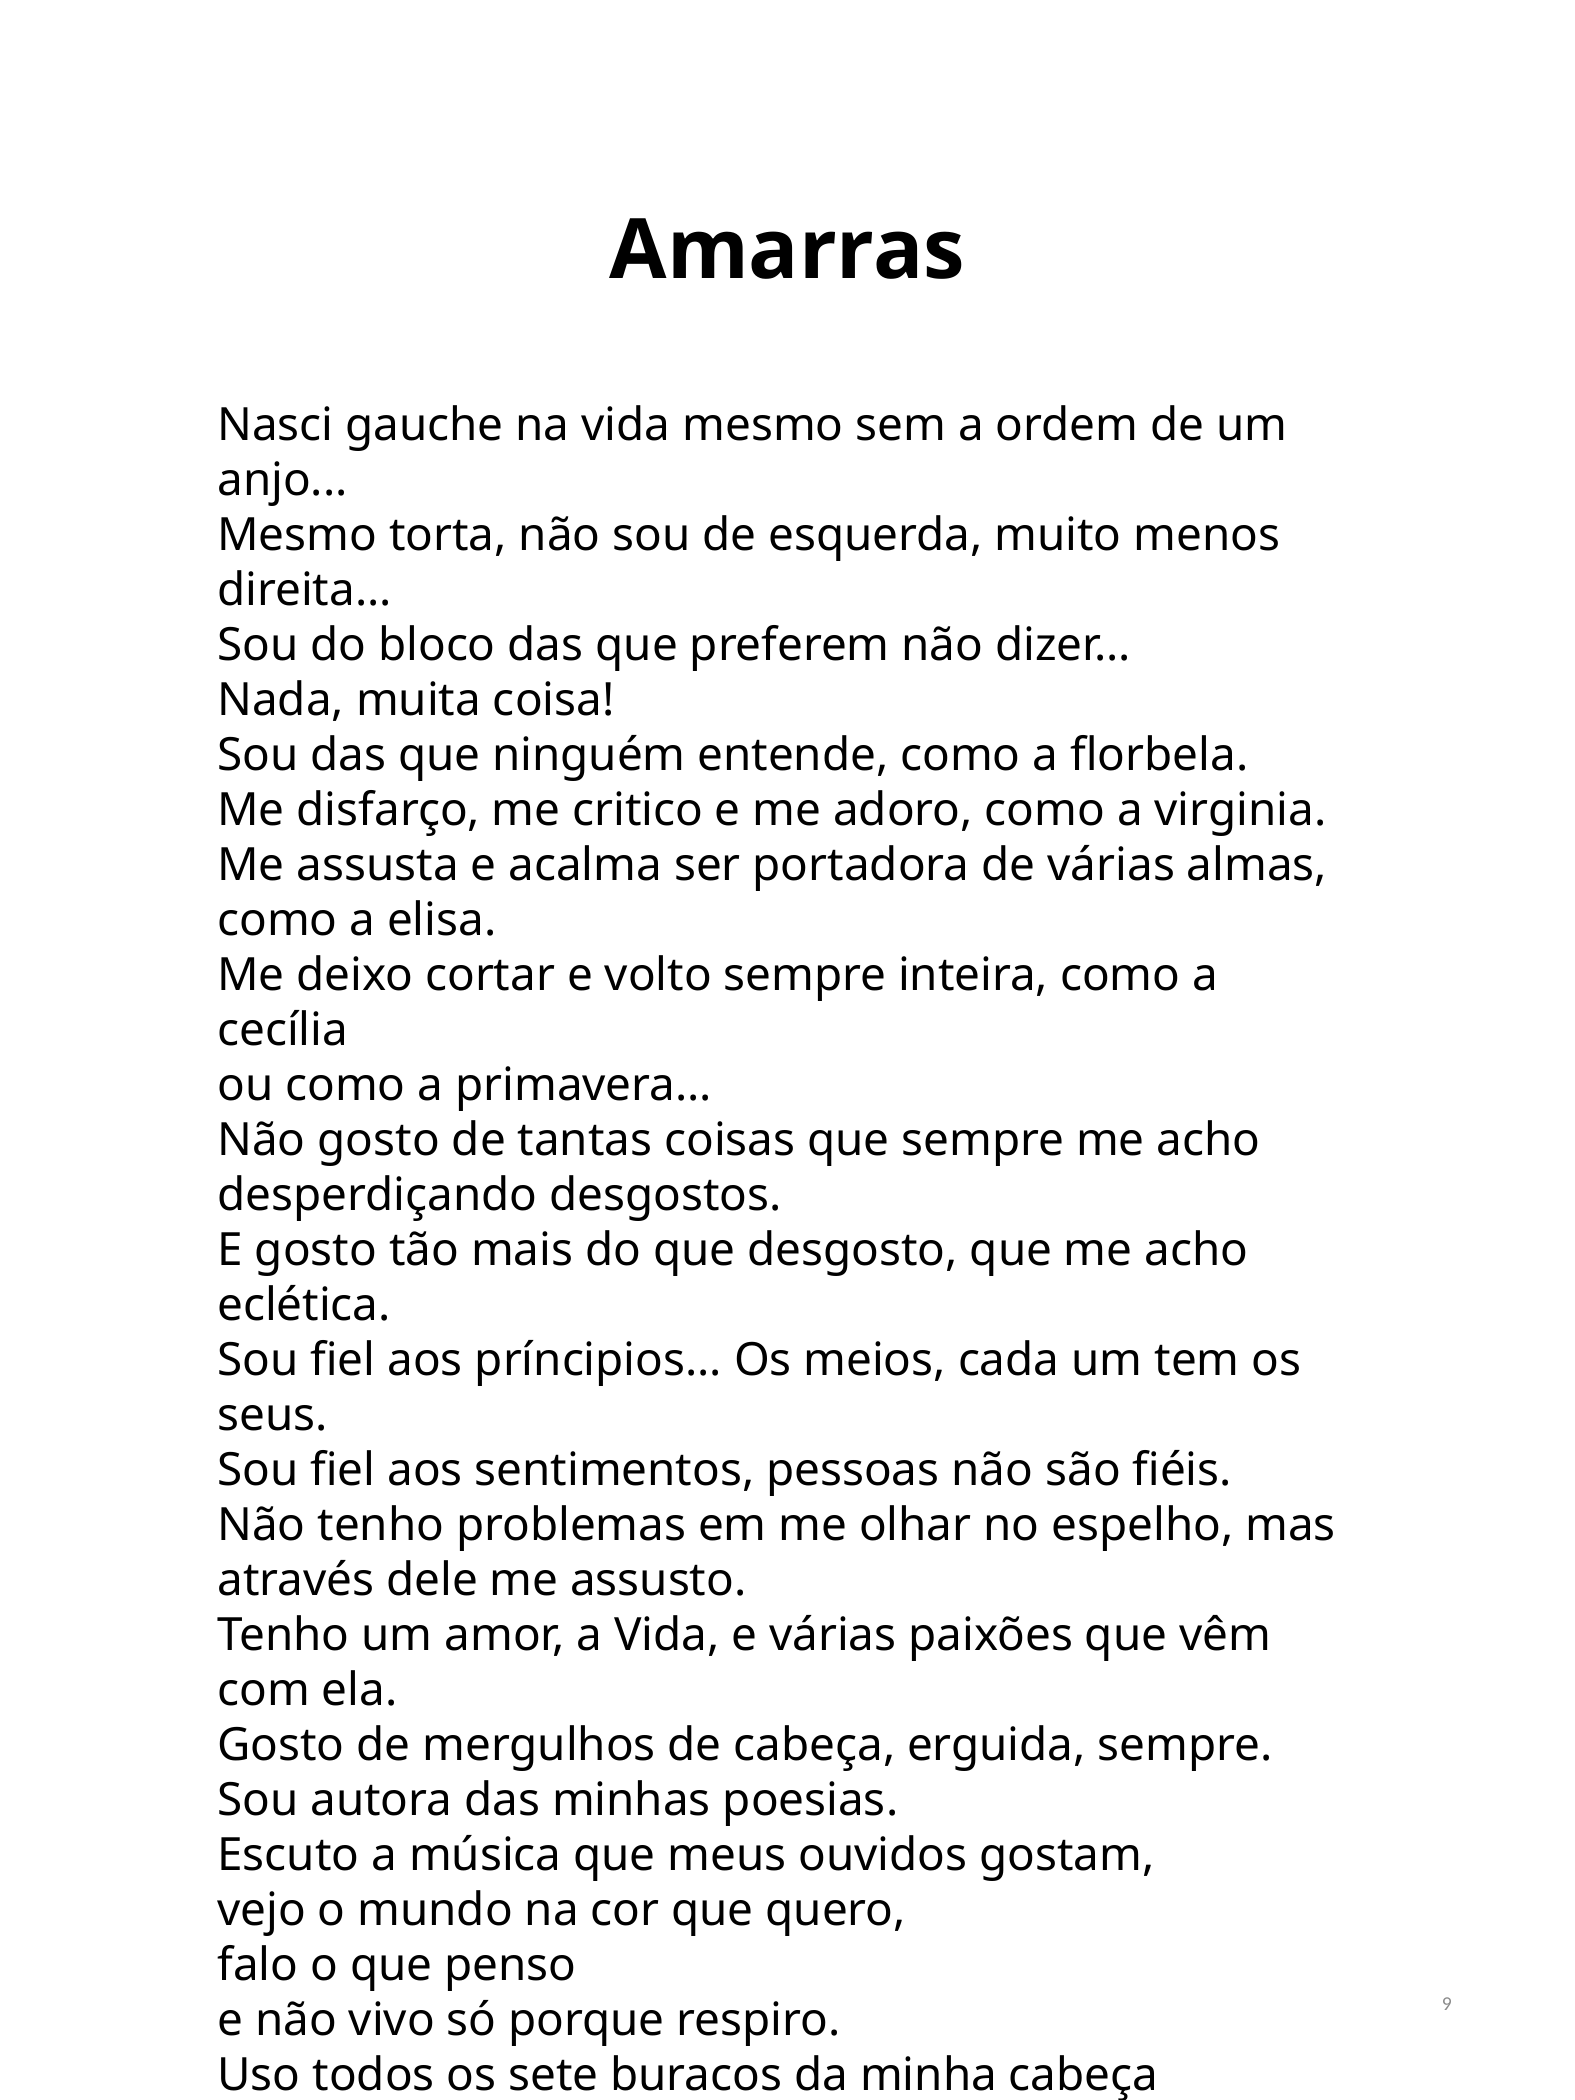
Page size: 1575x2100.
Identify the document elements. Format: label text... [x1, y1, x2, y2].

text_box Amarras Nasci gauche na vida mesmo sem a ordem de um anjo... Mesmo torta, não sou de esquerda, muito menos direita... Sou do bloco das que preferem não dizer... Nada, muita coisa! Sou das que ninguém entende, como a florbela. Me disfarço, me critico e me adoro, como a virginia. Me assusta e acalma ser portadora de várias almas, como a elisa. Me deixo cortar e volto sempre inteira, como a cecília ou como a primavera... Não gosto de tantas coisas que sempre me acho desperdiçando desgostos. E gosto tão mais do que desgosto, que me acho eclética. Sou fiel aos príncipios... Os meios, cada um tem os seus. Sou fiel aos sentimentos, pessoas não são fiéis. Não tenho problemas em me olhar no espelho, mas através dele me assusto. Tenho um amor, a Vida, e várias paixões que vêm com ela. Gosto de mergulhos de cabeça, erguida, sempre. Sou autora das minhas poesias. Escuto a música que meus ouvidos gostam, vejo o mundo na cor que quero, falo o que penso e não vivo só porque respiro. Uso todos os sete buracos da minha cabeça e invento outros ao longo do corpo. Sou movida a prazer, e não satisfação. Tento dialogar a mente com o coração. Arrasto as correntes das quais não me liberto. [202, 187, 1373, 2100]
slide_number 9 [1373, 1946, 1467, 2059]
